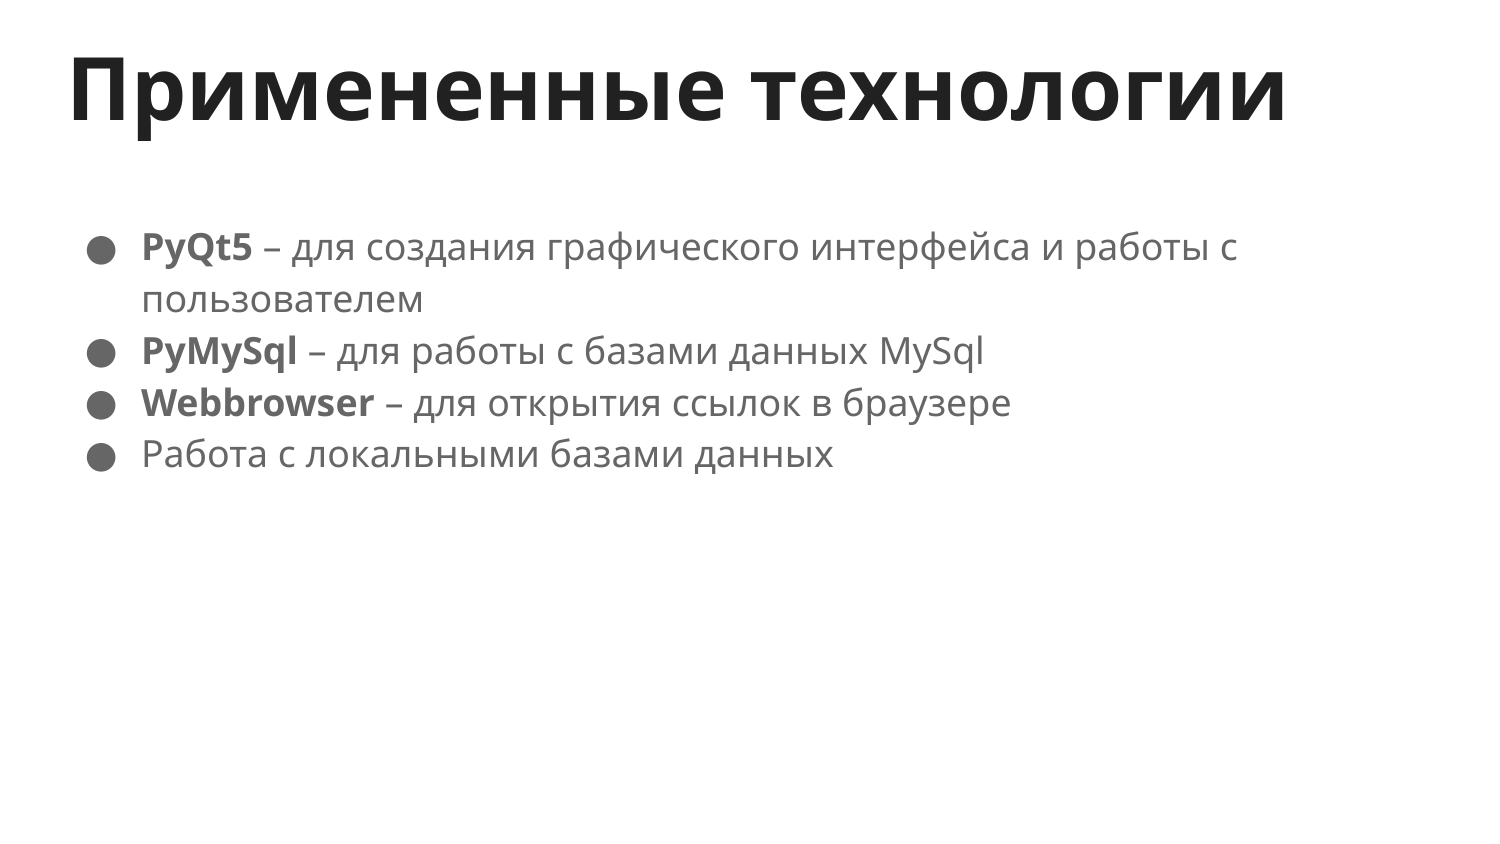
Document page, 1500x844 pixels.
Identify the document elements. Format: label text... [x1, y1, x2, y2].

list PyQt5 – для создания графического интерфейса и работы с пользователем PyMySql – для работы с базами данных MySql Webbrowser – для открытия ссылок в браузере Работа с локальными базами данных [51, 201, 1449, 750]
title Примененные технологии [51, 18, 1449, 150]
